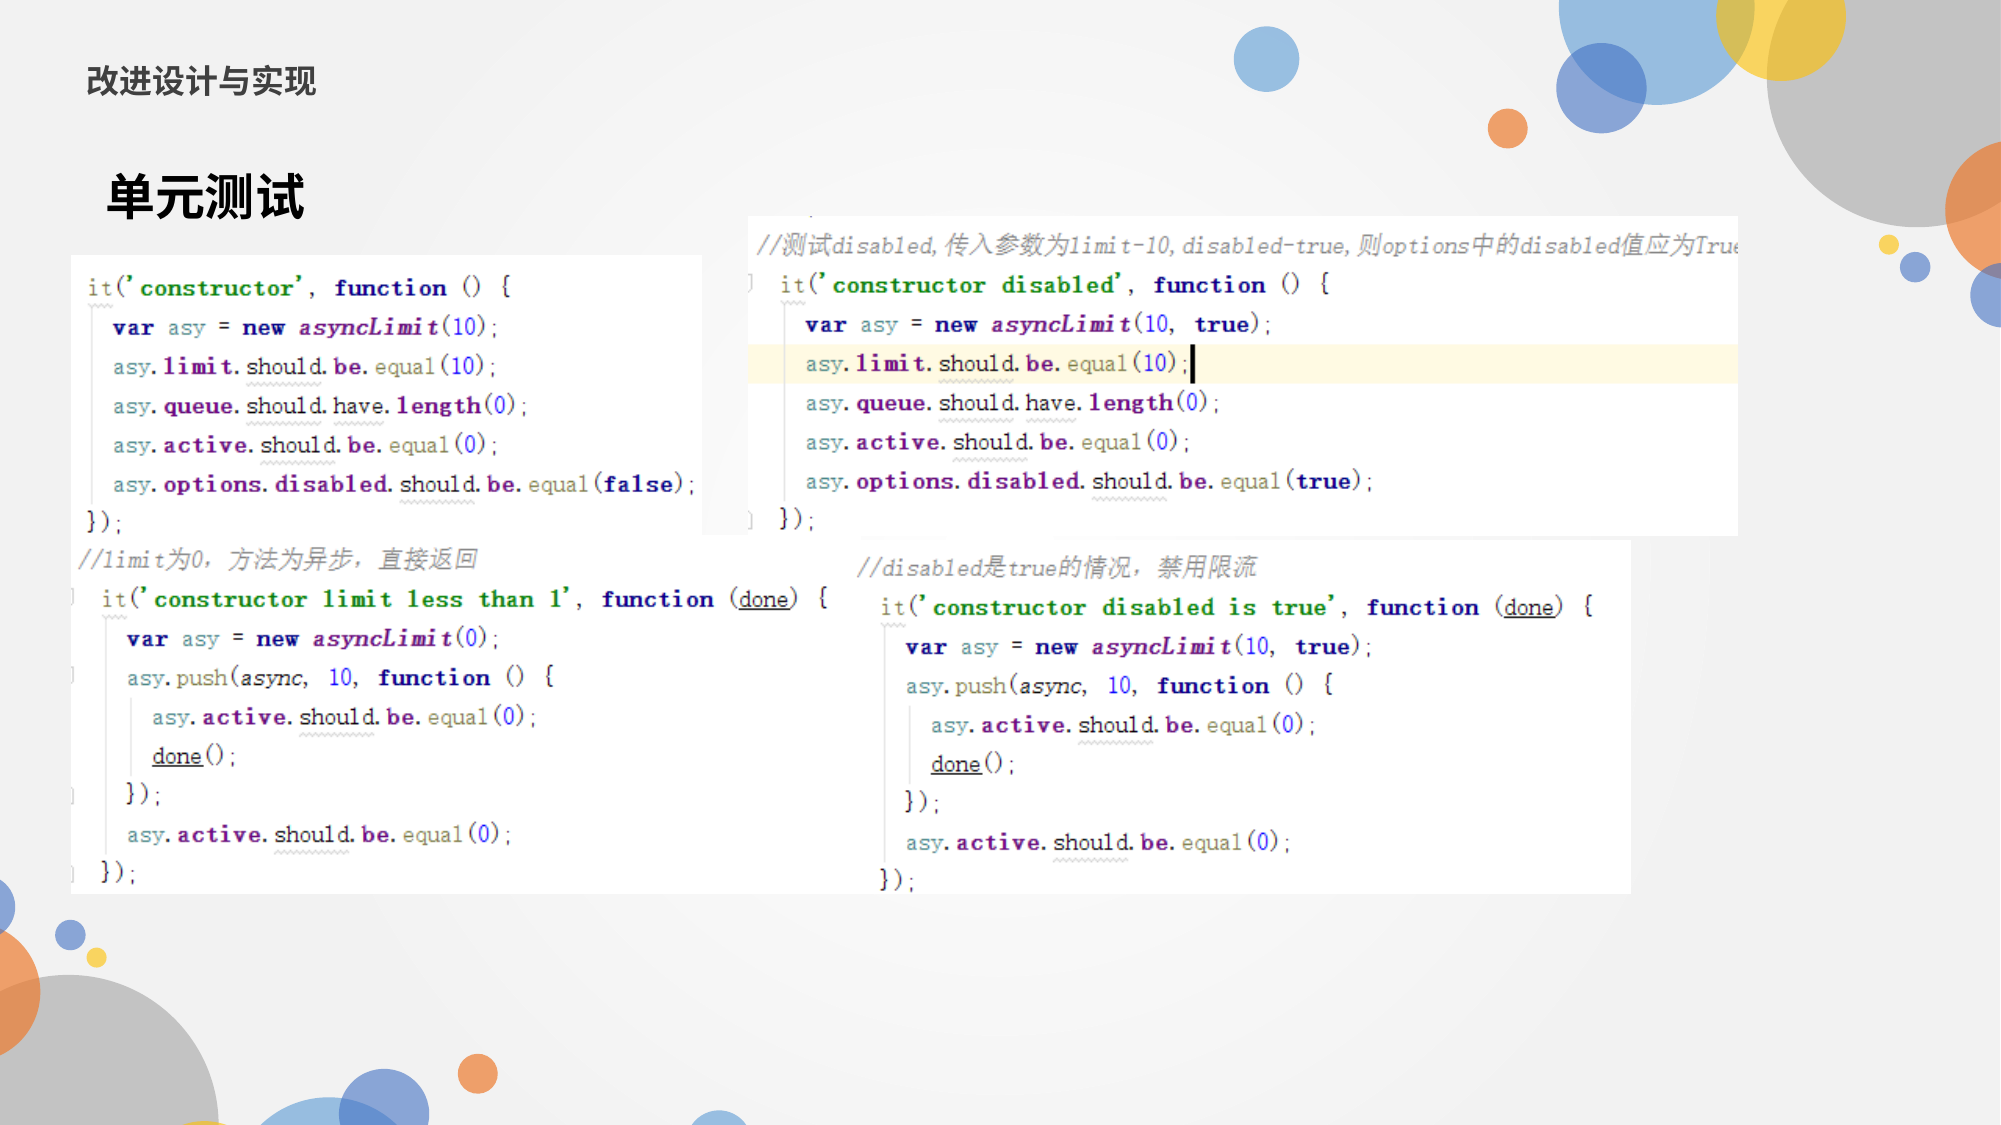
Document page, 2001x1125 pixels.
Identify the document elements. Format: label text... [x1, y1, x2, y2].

list 改进设计与实现 [71, 41, 630, 108]
picture [71, 216, 1738, 894]
text_box 单元测试 [90, 157, 487, 233]
